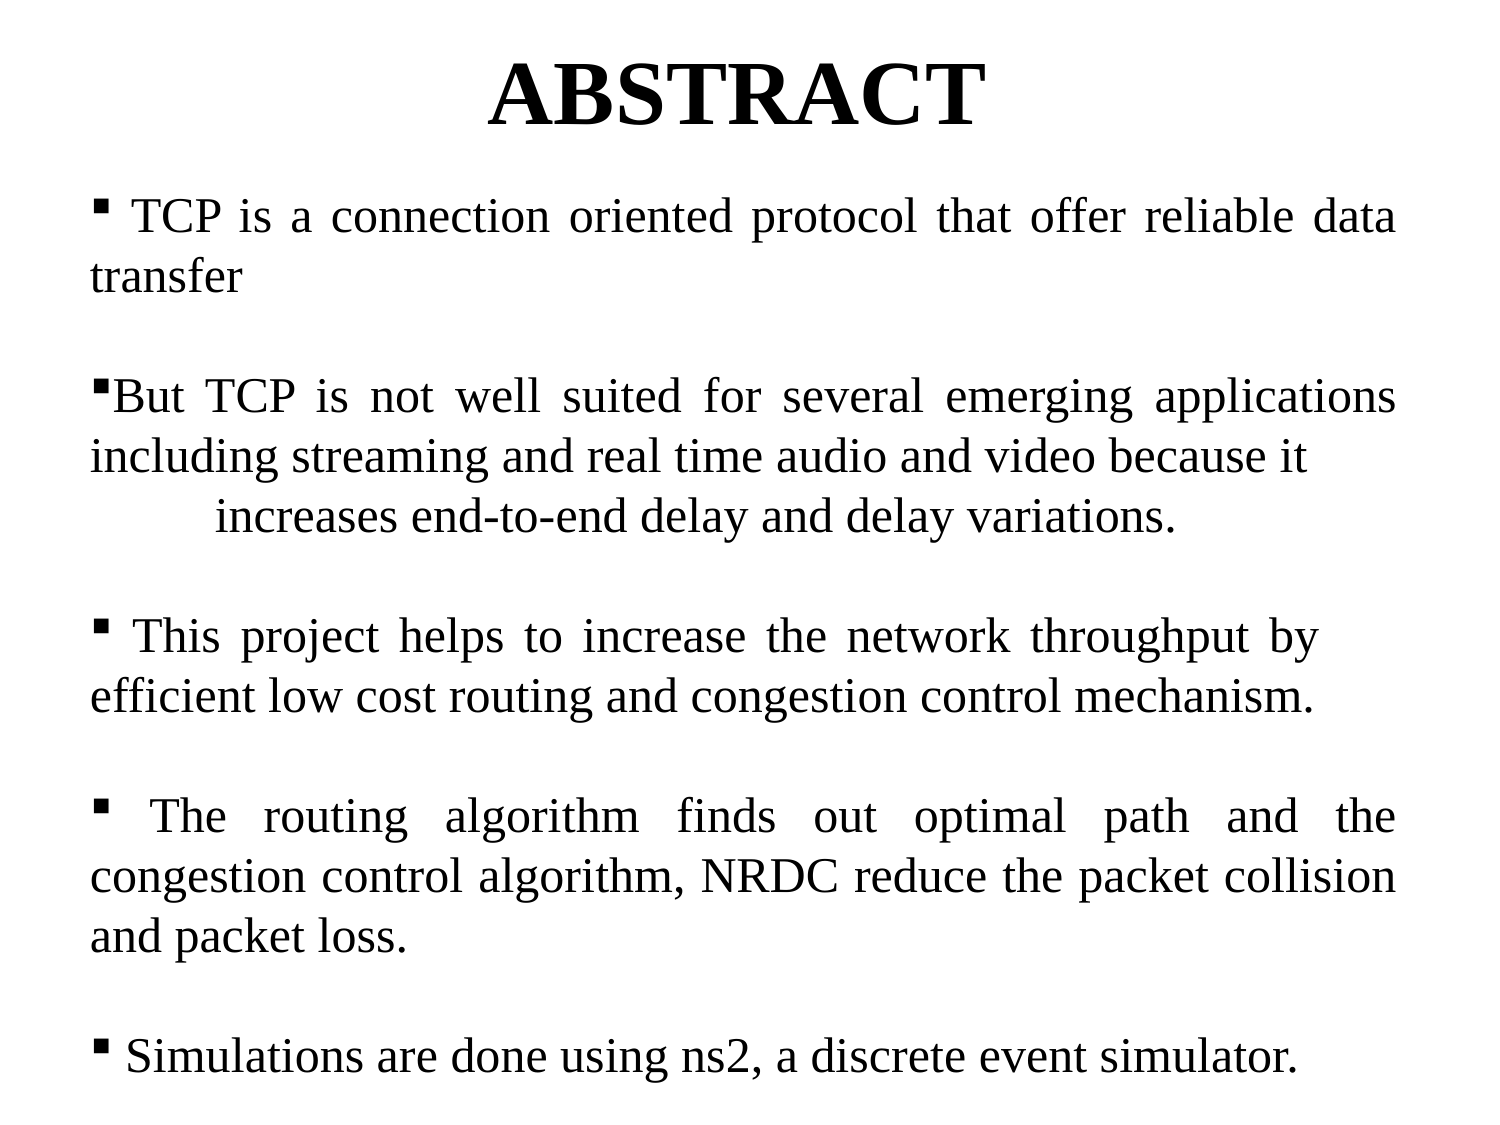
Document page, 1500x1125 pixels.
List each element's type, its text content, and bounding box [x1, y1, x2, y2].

title ABSTRACT [62, 0, 1413, 176]
text_box TCP is a connection oriented protocol that offer reliable data transfer But TCP is not well suited for several emerging applications including streaming and real time audio and video because it increases end-to-end delay and delay variations. This project helps to increase the network throughput by efficient low cost routing and congestion control mechanism. The routing algorithm finds out optimal path and the congestion control algorithm, NRDC reduce the packet collision and packet loss. Simulations are done using ns2, a discrete event simulator. [74, 174, 1413, 1090]
